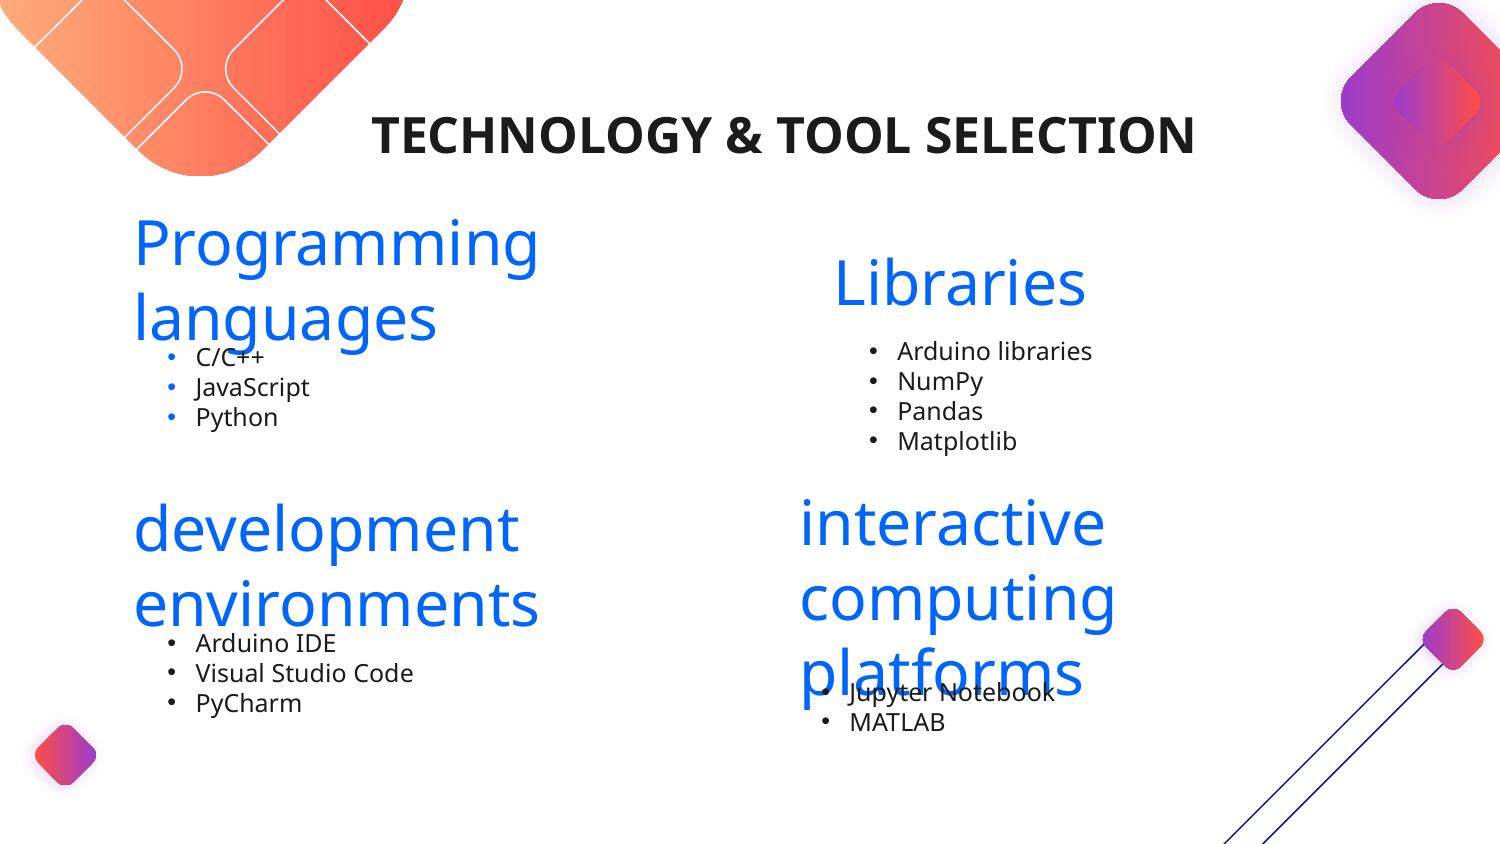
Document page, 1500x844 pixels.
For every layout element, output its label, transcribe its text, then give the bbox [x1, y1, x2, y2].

text_box Arduino IDE Visual Studio Code PyCharm [152, 601, 614, 743]
text_box development environments [118, 529, 772, 673]
subtitle Programming languages [118, 243, 682, 388]
text_box Arduino libraries NumPy Pandas Matplotlib [854, 325, 1316, 466]
subtitle C/C++ JavaScript Python [152, 316, 614, 458]
text_box Libraries [818, 233, 1382, 328]
text_box interactive computing platforms [784, 561, 1348, 705]
text_box Jupyter Notebook MATLAB [806, 636, 1268, 777]
title TECHNOLOGY & TOOL SELECTION [152, 88, 1417, 183]
